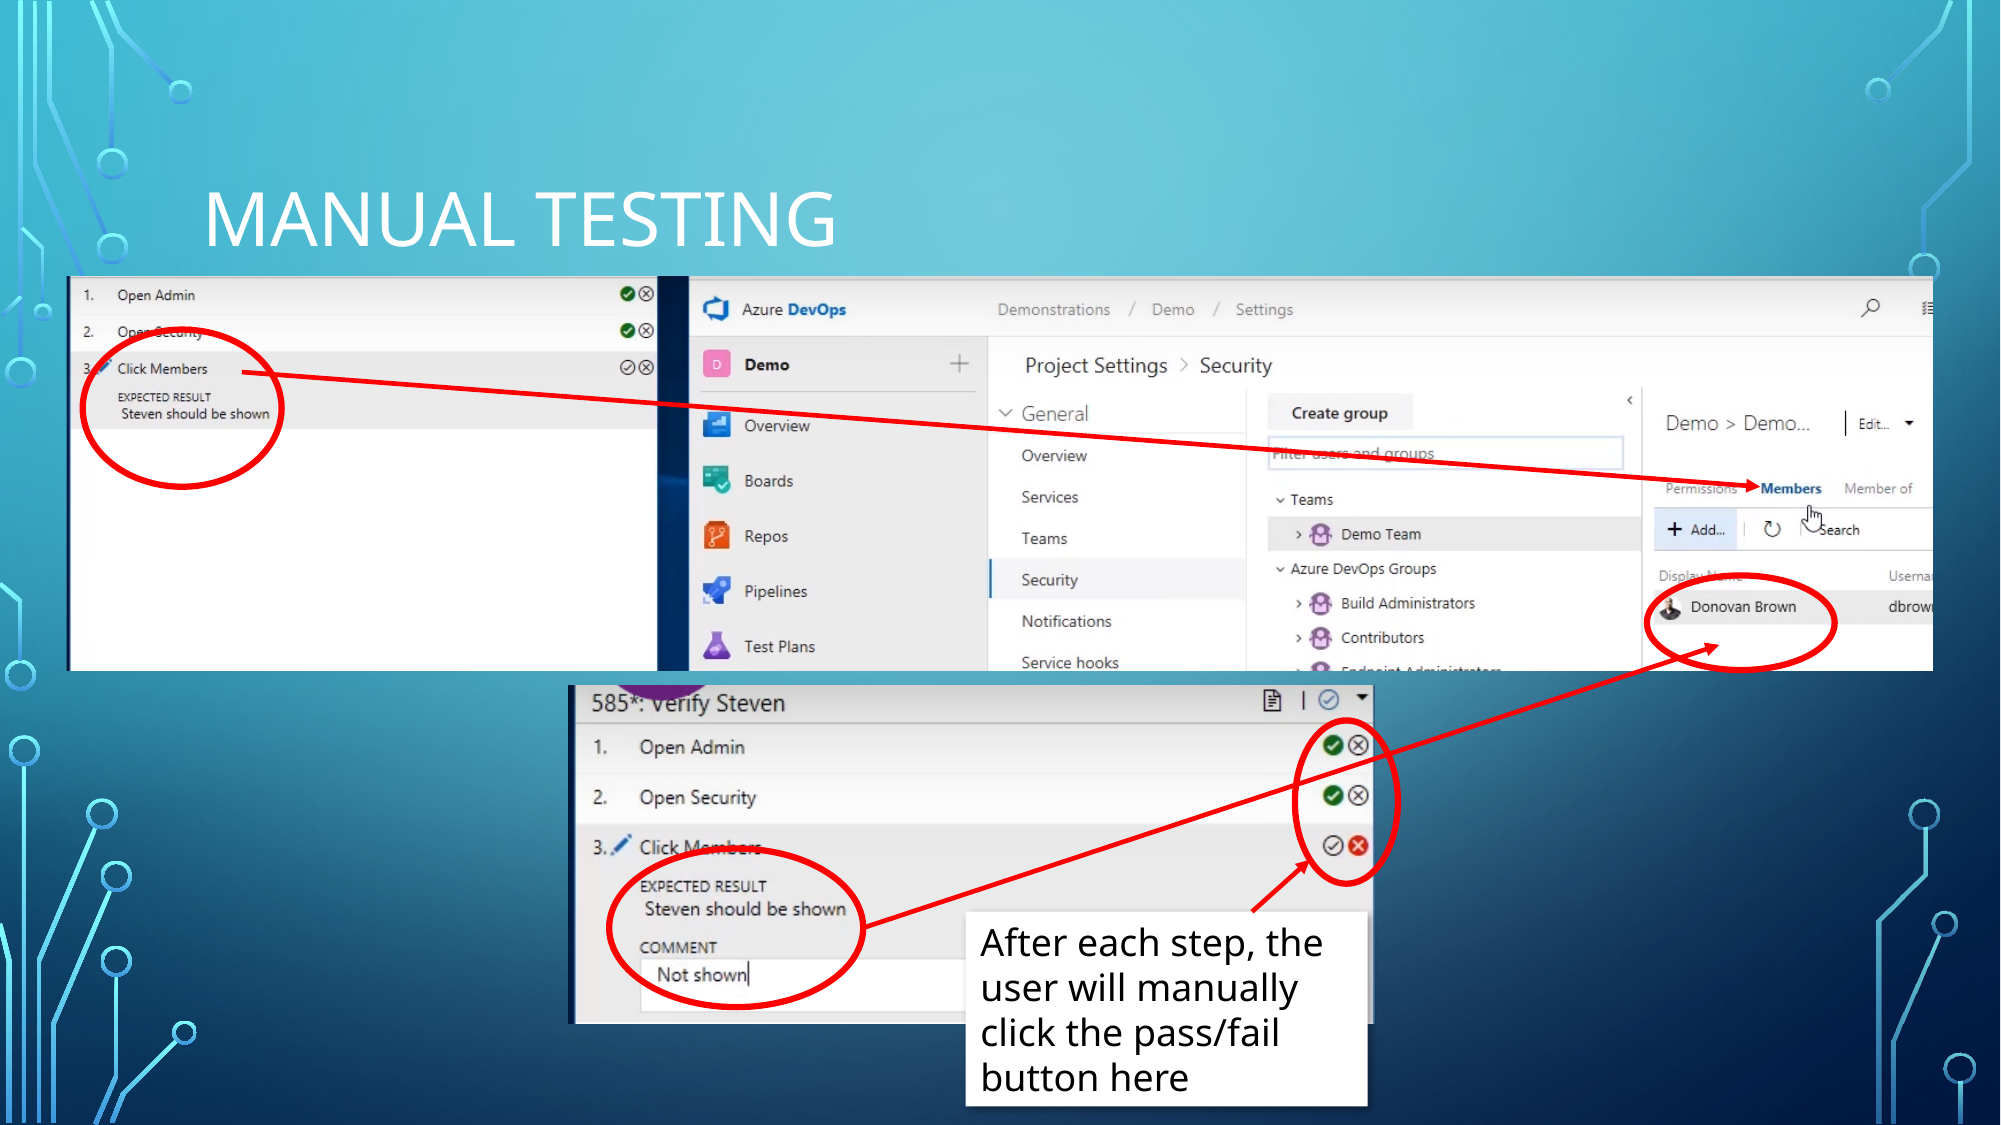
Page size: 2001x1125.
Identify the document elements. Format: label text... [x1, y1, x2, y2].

picture [568, 685, 1376, 1024]
text_box After each step, the user will manually click the pass/fail button here [965, 1024, 1368, 1107]
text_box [1251, 859, 1311, 912]
title Manual testing [187, 101, 1813, 276]
picture [66, 276, 1934, 671]
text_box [241, 371, 1761, 487]
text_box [863, 644, 1720, 929]
